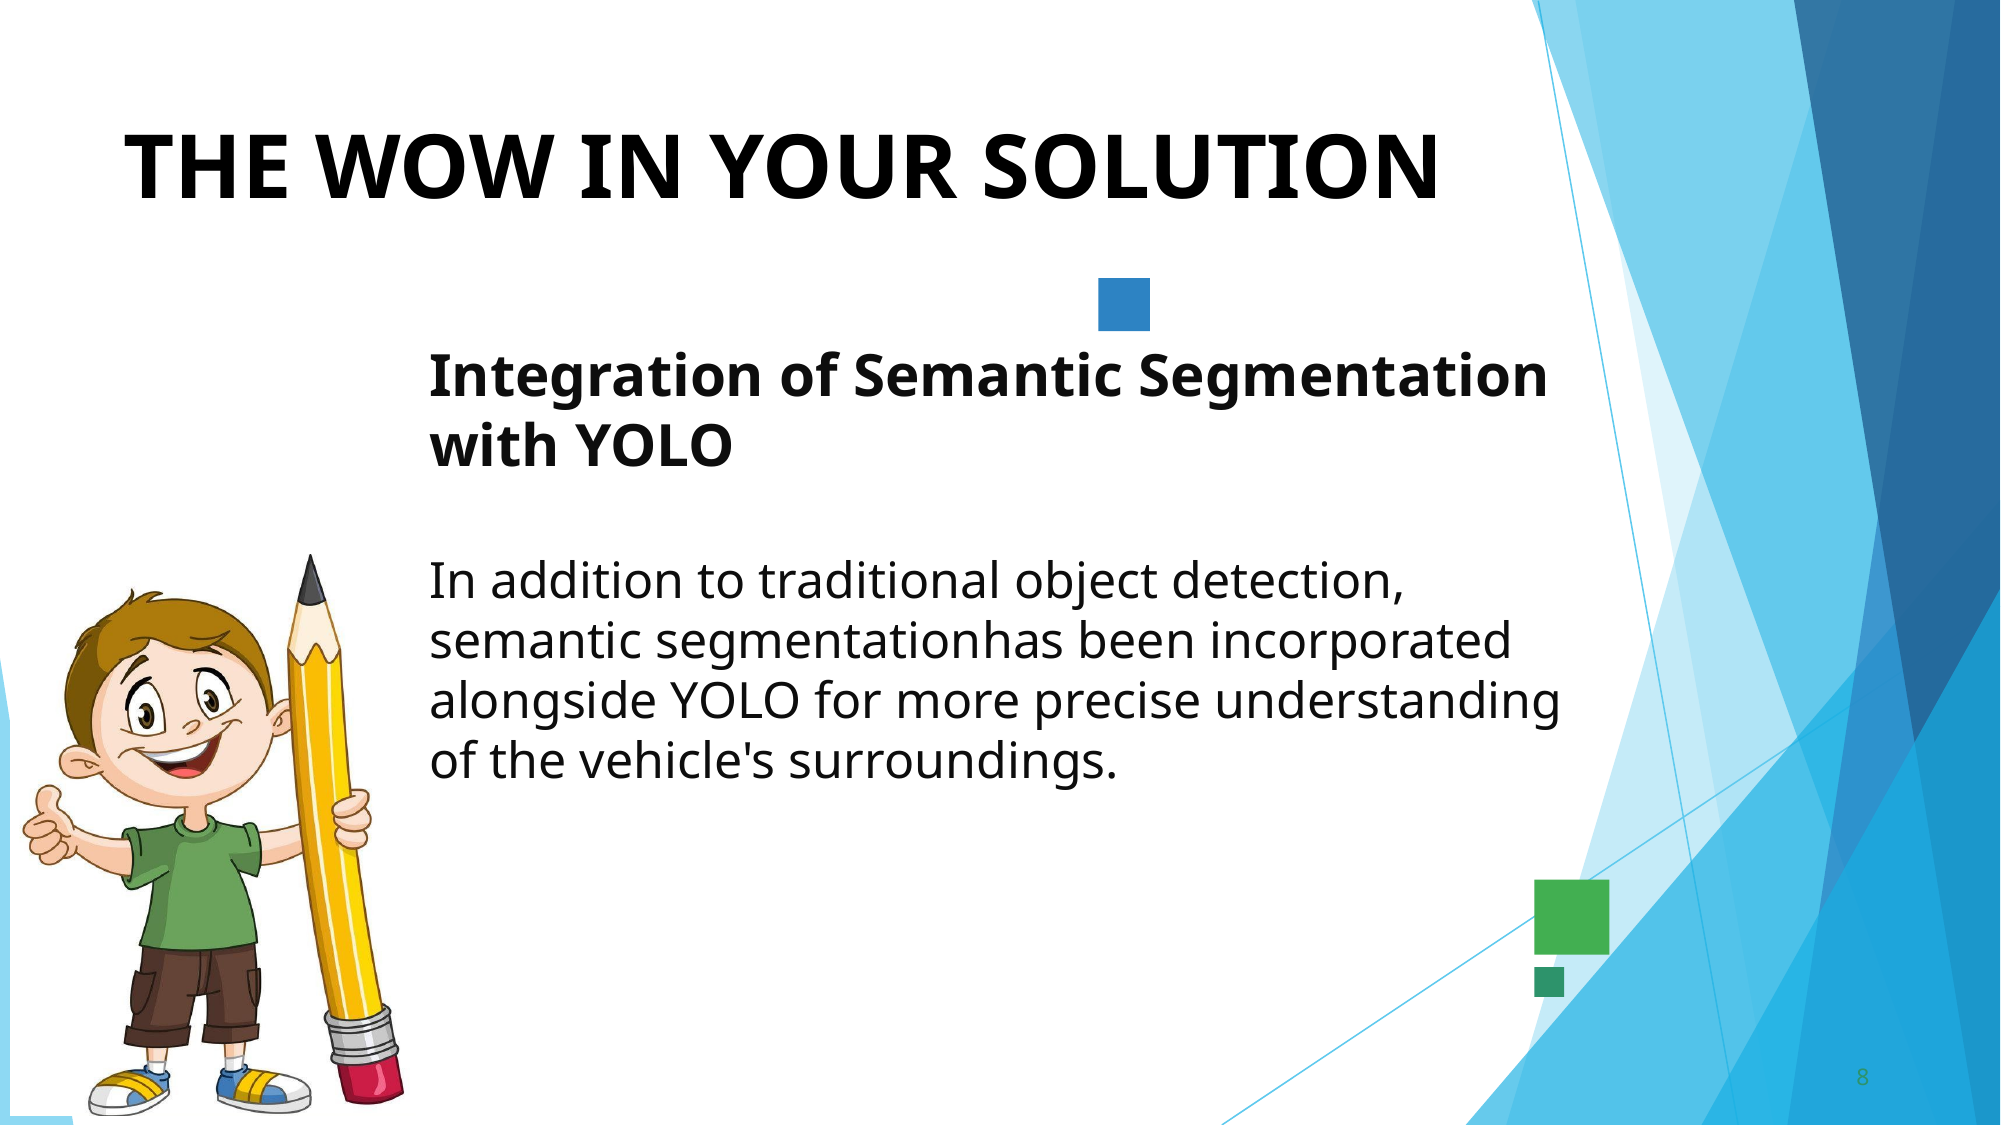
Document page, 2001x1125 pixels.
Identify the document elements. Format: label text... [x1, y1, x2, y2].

text_box [1534, 967, 1565, 997]
picture [10, 554, 416, 1116]
text_box [1534, 879, 1610, 955]
title THE WOW IN YOUR SOLUTION [91, 63, 1694, 298]
text_box Integration of Semantic Segmentation with YOLO In addition to traditional object detection, semantic segmentationhas been incorporated alongside YOLO for more precise understanding of the vehicle's surroundings. [414, 331, 1588, 856]
slide_number 8 [1849, 1061, 1890, 1125]
text_box [1098, 298, 1150, 331]
